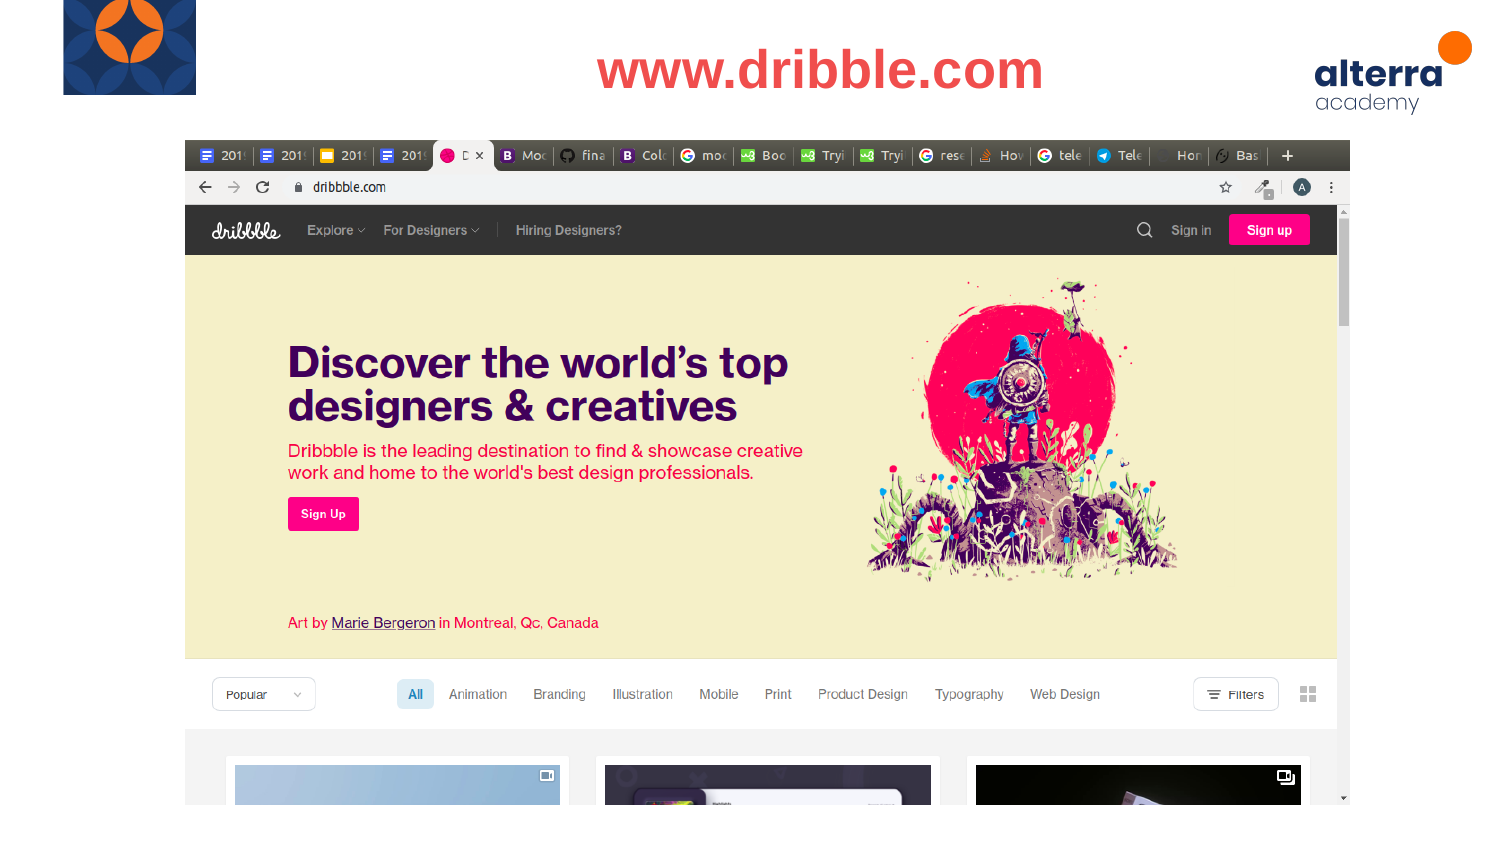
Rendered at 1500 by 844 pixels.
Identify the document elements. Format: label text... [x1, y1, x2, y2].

picture [185, 140, 1351, 806]
picture [0, 0, 260, 94]
text_box www.dribble.com [269, 30, 1224, 105]
picture [1315, 30, 1472, 116]
